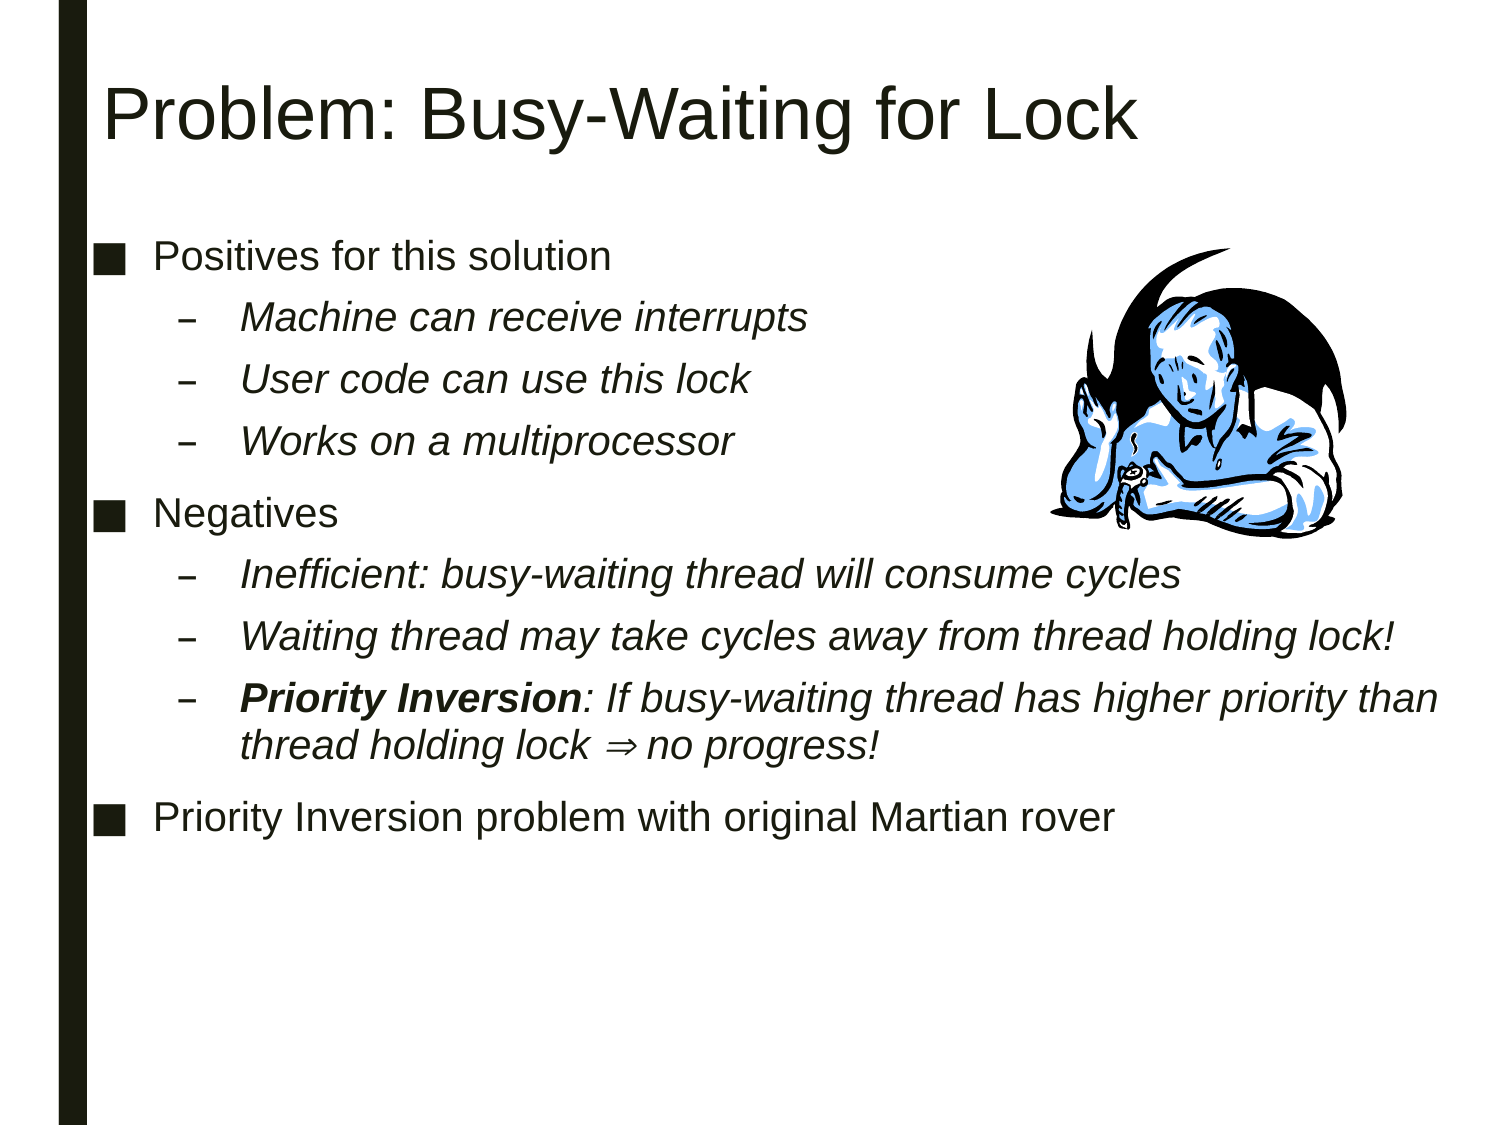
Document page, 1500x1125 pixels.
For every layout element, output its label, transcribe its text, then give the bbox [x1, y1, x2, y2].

title Problem: Busy-Waiting for Lock [87, 68, 1373, 213]
list Positives for this solution Machine can receive interrupts User code can use this lock Works on a multiprocessor Negatives Inefficient: busy-waiting thread will consume cycles Waiting thread may take cycles away from thread holding lock! Priority Inversion: If busy-waiting thread has higher priority than thread holding lock  no progress! Priority Inversion problem with original Martian rover [74, 224, 1496, 1027]
picture [1049, 248, 1354, 542]
